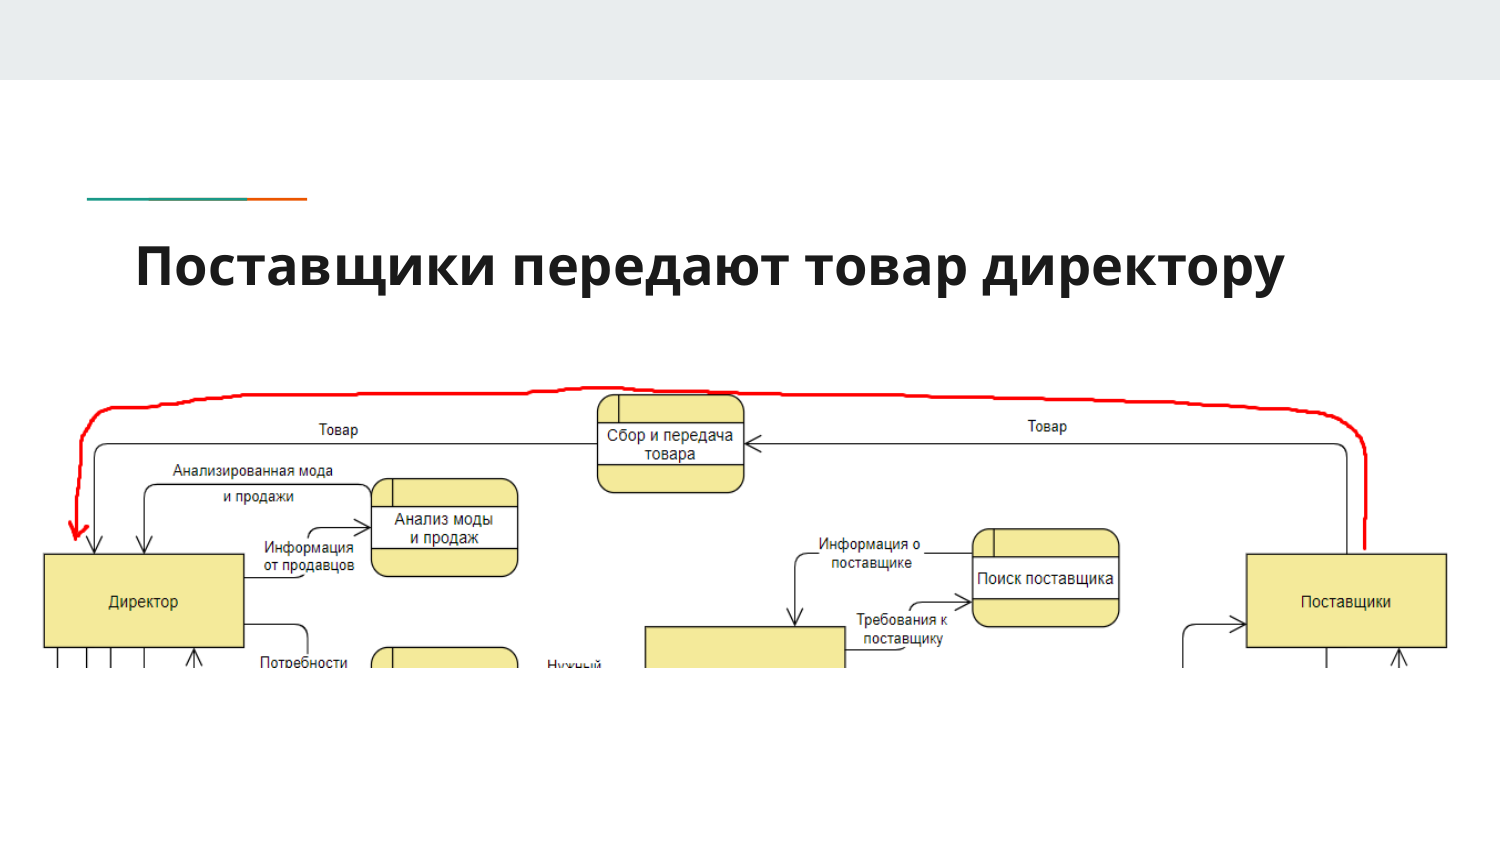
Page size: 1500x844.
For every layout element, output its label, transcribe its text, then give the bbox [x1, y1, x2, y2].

picture [35, 384, 1465, 669]
title Поставщики передают товар директору [119, 216, 1381, 305]
